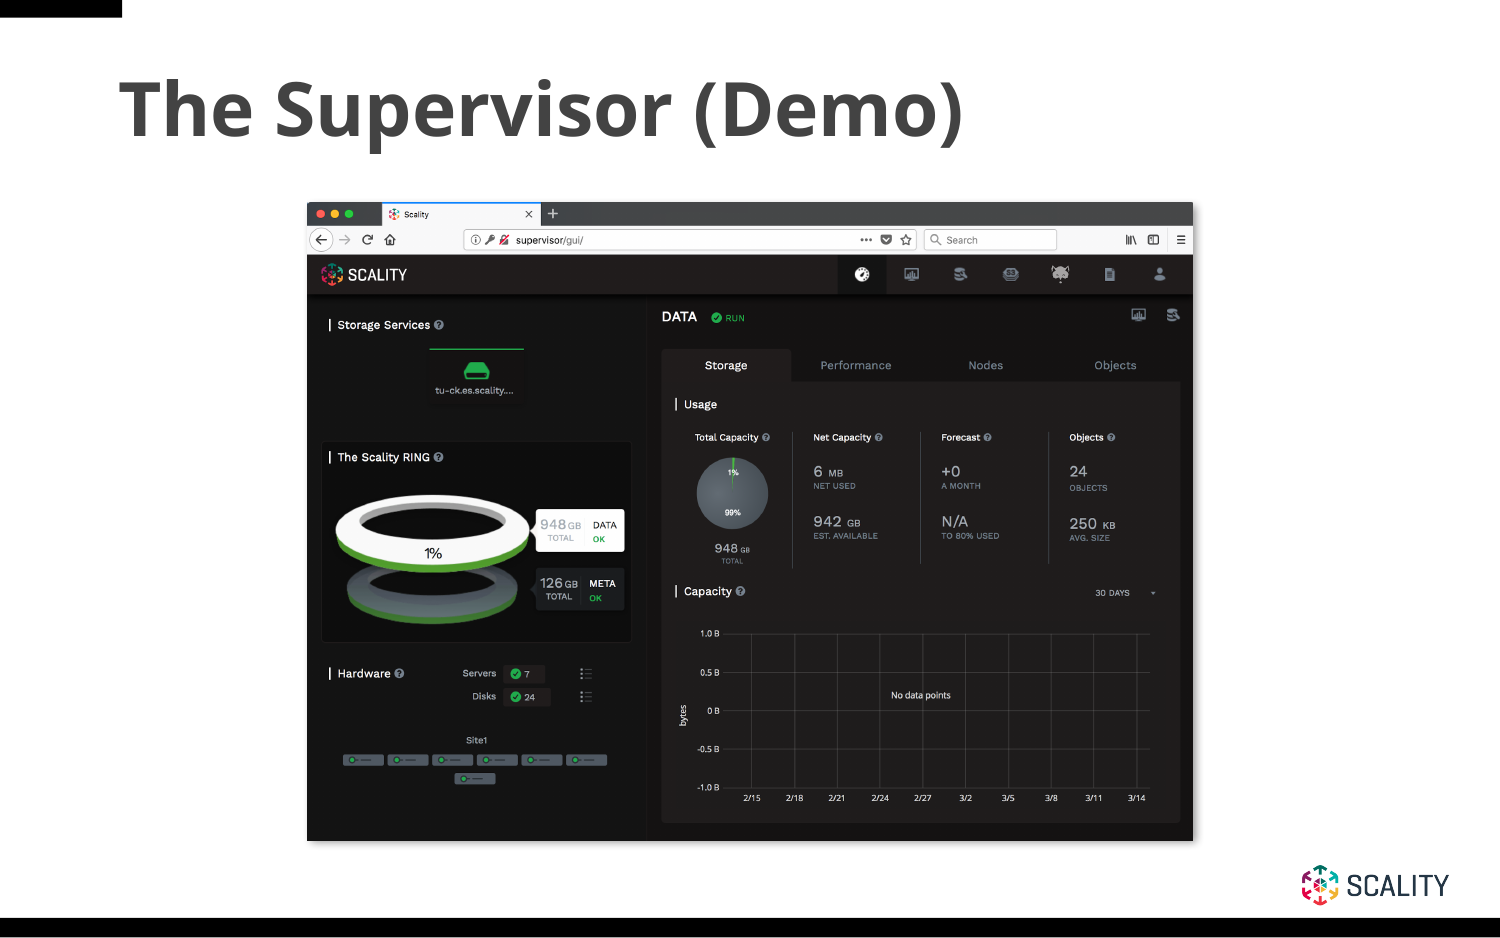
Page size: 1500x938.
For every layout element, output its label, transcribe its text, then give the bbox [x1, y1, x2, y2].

title The Supervisor (Demo) [103, 21, 1488, 203]
picture [306, 202, 1193, 841]
picture [1301, 864, 1450, 906]
